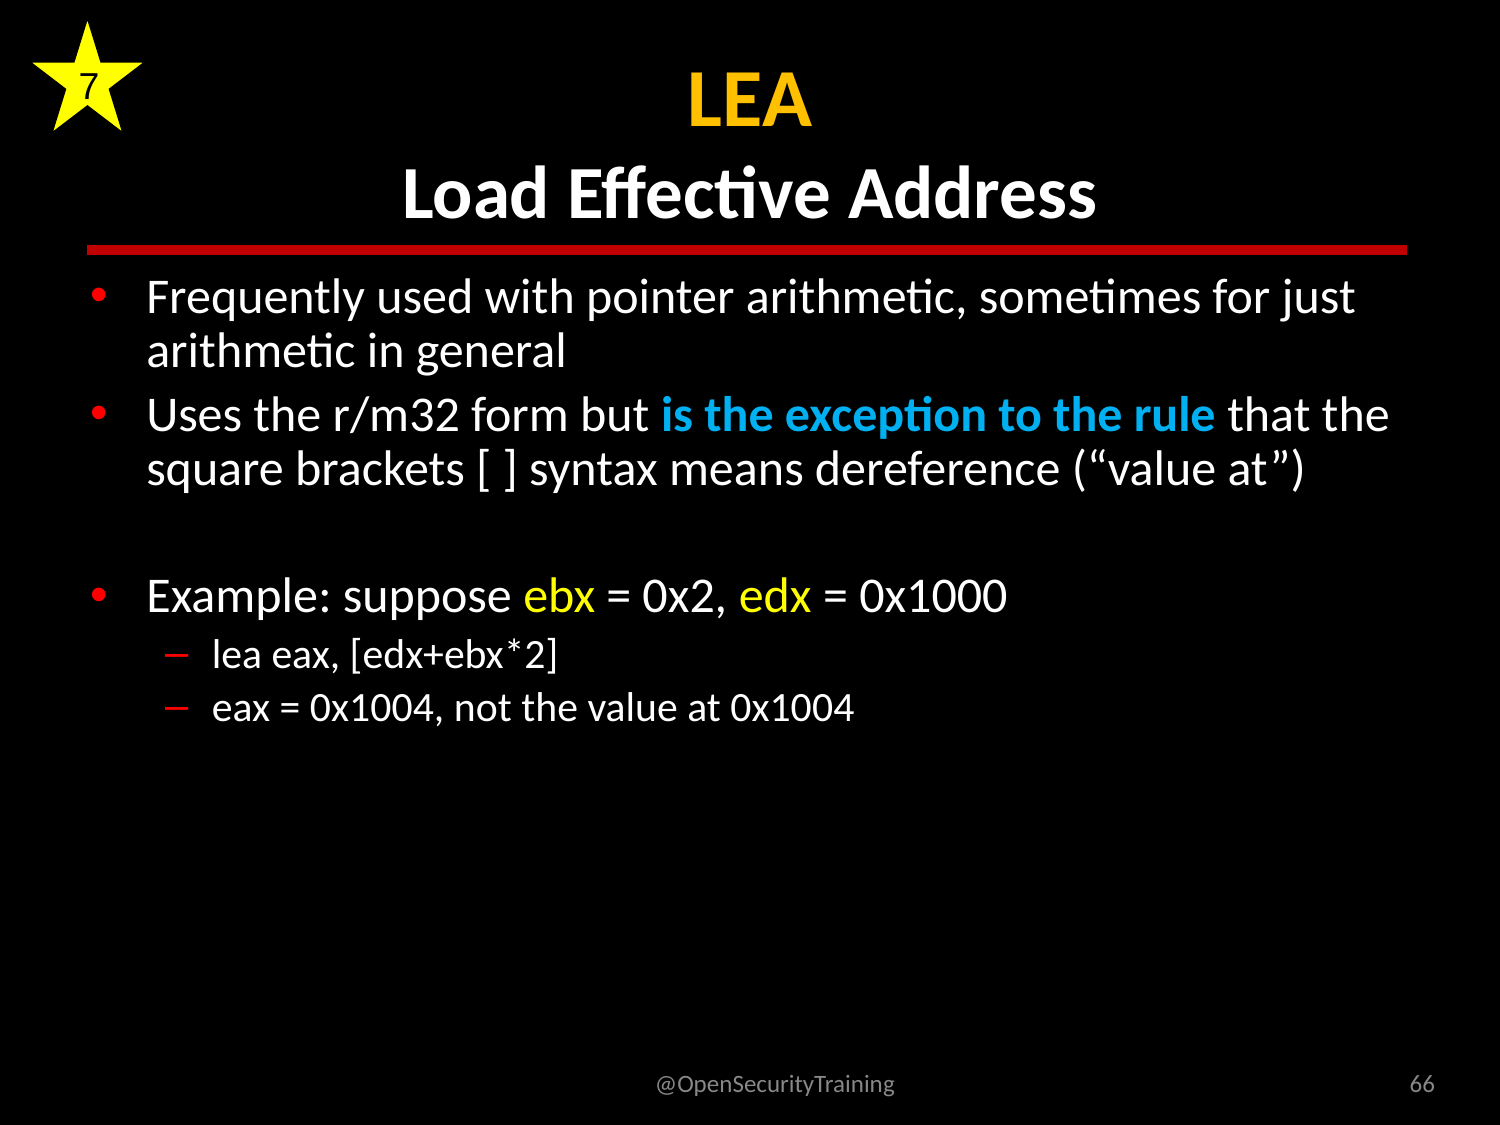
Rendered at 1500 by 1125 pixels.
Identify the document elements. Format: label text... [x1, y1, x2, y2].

title LEA Load Effective Address [75, 45, 1425, 233]
text_box 7 [24, 12, 150, 138]
list Frequently used with pointer arithmetic, sometimes for just arithmetic in general Uses the r/m32 form but is the exception to the rule that the square brackets [ ] syntax means dereference (“value at”) Example: suppose ebx = 0x2, edx = 0x1000 lea eax, [edx+ebx*2] eax = 0x1004, not the value at 0x1004 [75, 262, 1425, 1005]
